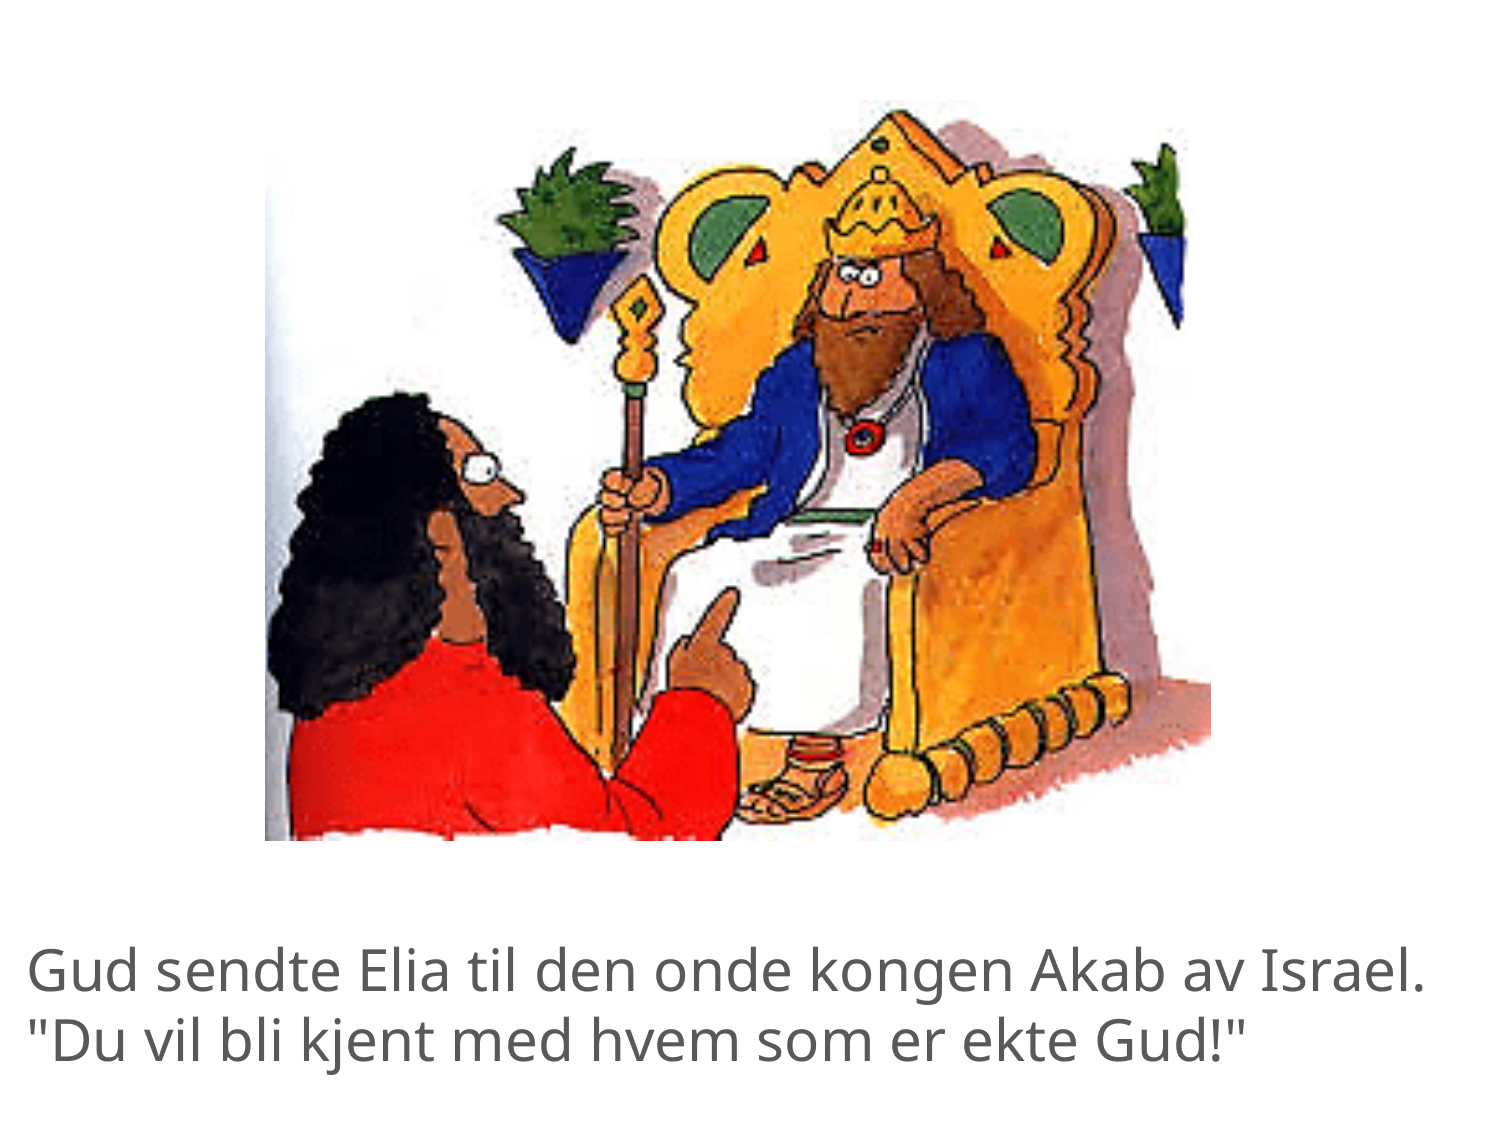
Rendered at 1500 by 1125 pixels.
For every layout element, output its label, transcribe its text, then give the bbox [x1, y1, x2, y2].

text_box Gud sendte Elia til den onde kongen Akab av Israel. "Du vil bli kjent med hvem som er ekte Gud!" [11, 925, 1483, 1081]
picture [265, 100, 1211, 841]
